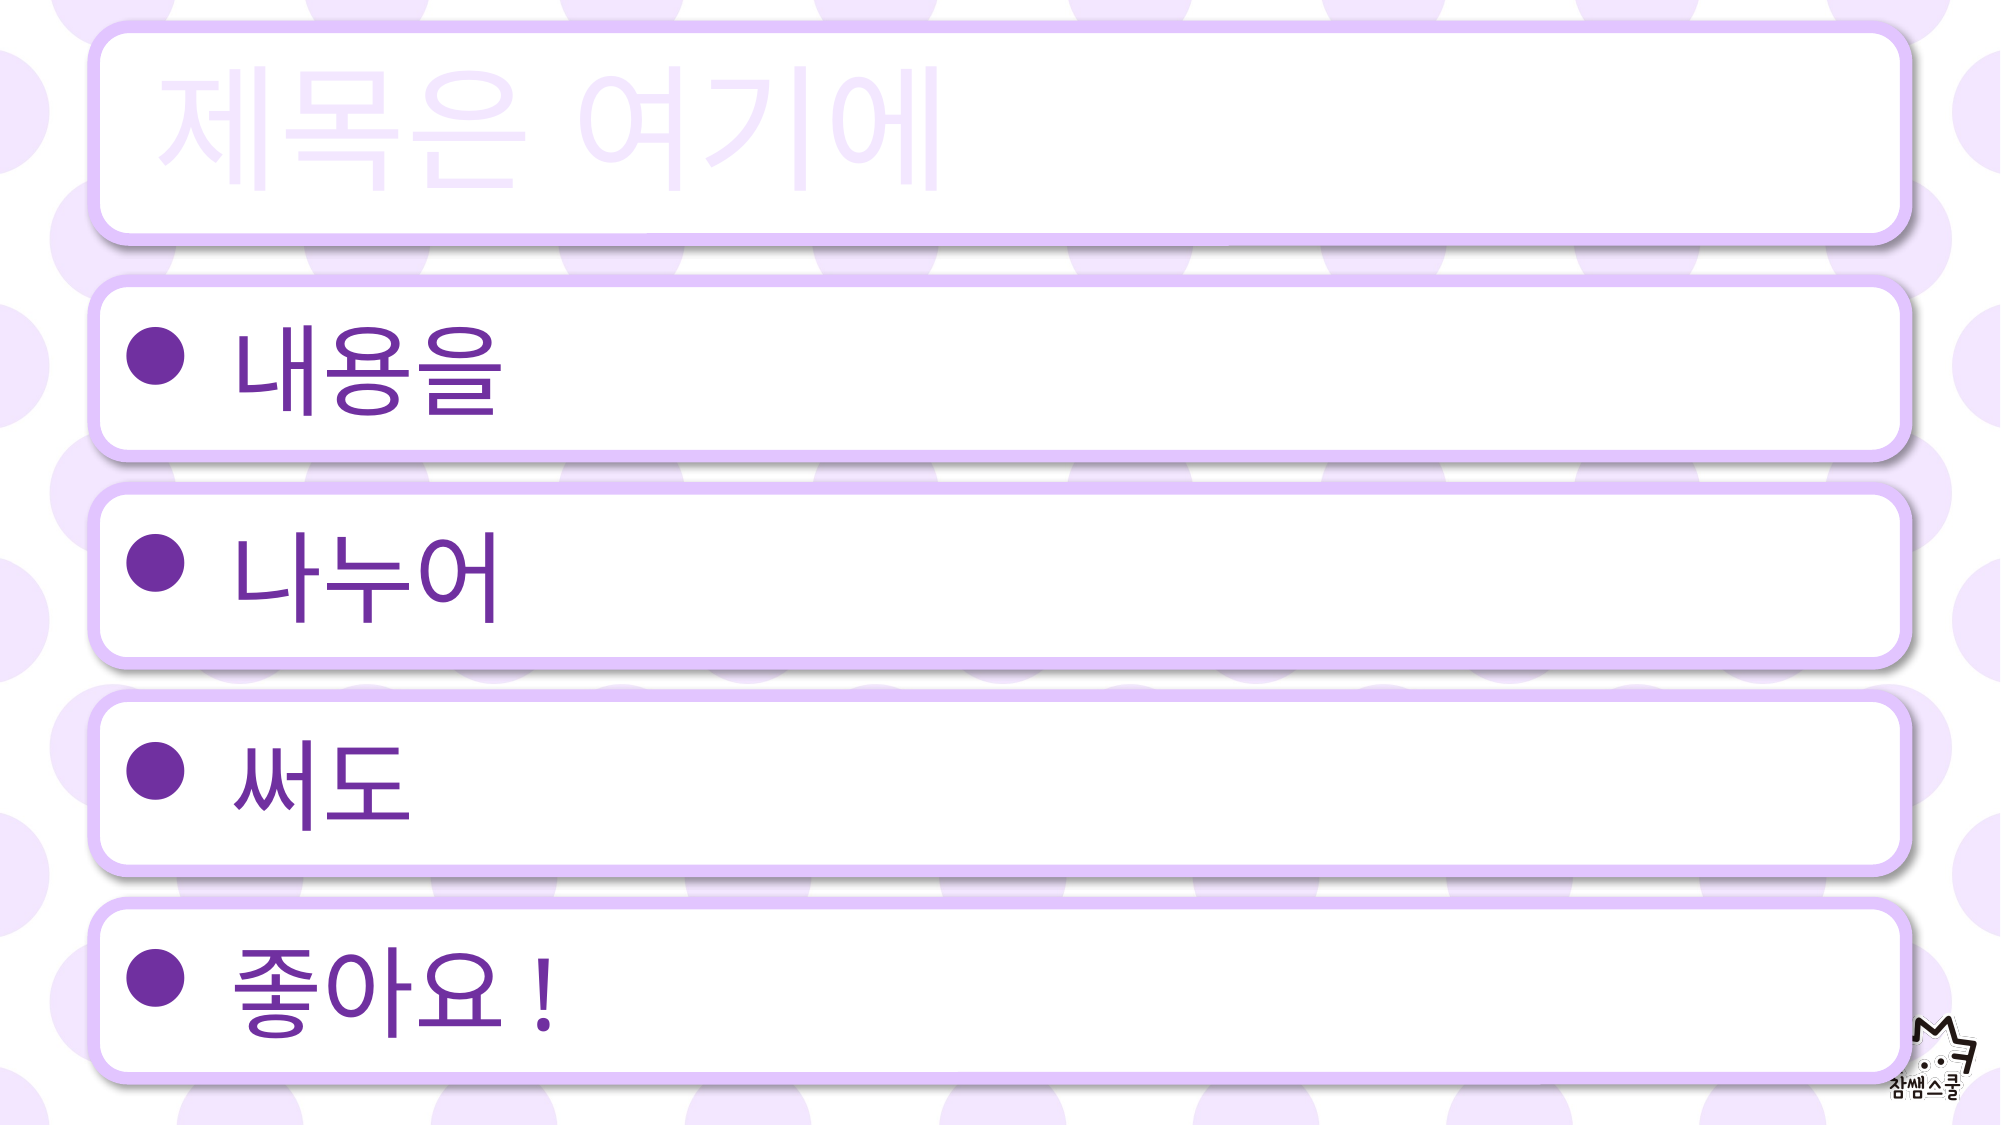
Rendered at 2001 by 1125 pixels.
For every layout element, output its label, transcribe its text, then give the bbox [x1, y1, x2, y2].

text_box 써도 [92, 694, 1908, 872]
text_box [92, 25, 1881, 241]
text_box 내용을 [92, 279, 1908, 458]
text_box 나누어 [92, 487, 1908, 665]
title 제목은 여기에 [138, 27, 1932, 245]
picture [0, 0, 2001, 1125]
text_box 좋아요! [92, 902, 1908, 1080]
